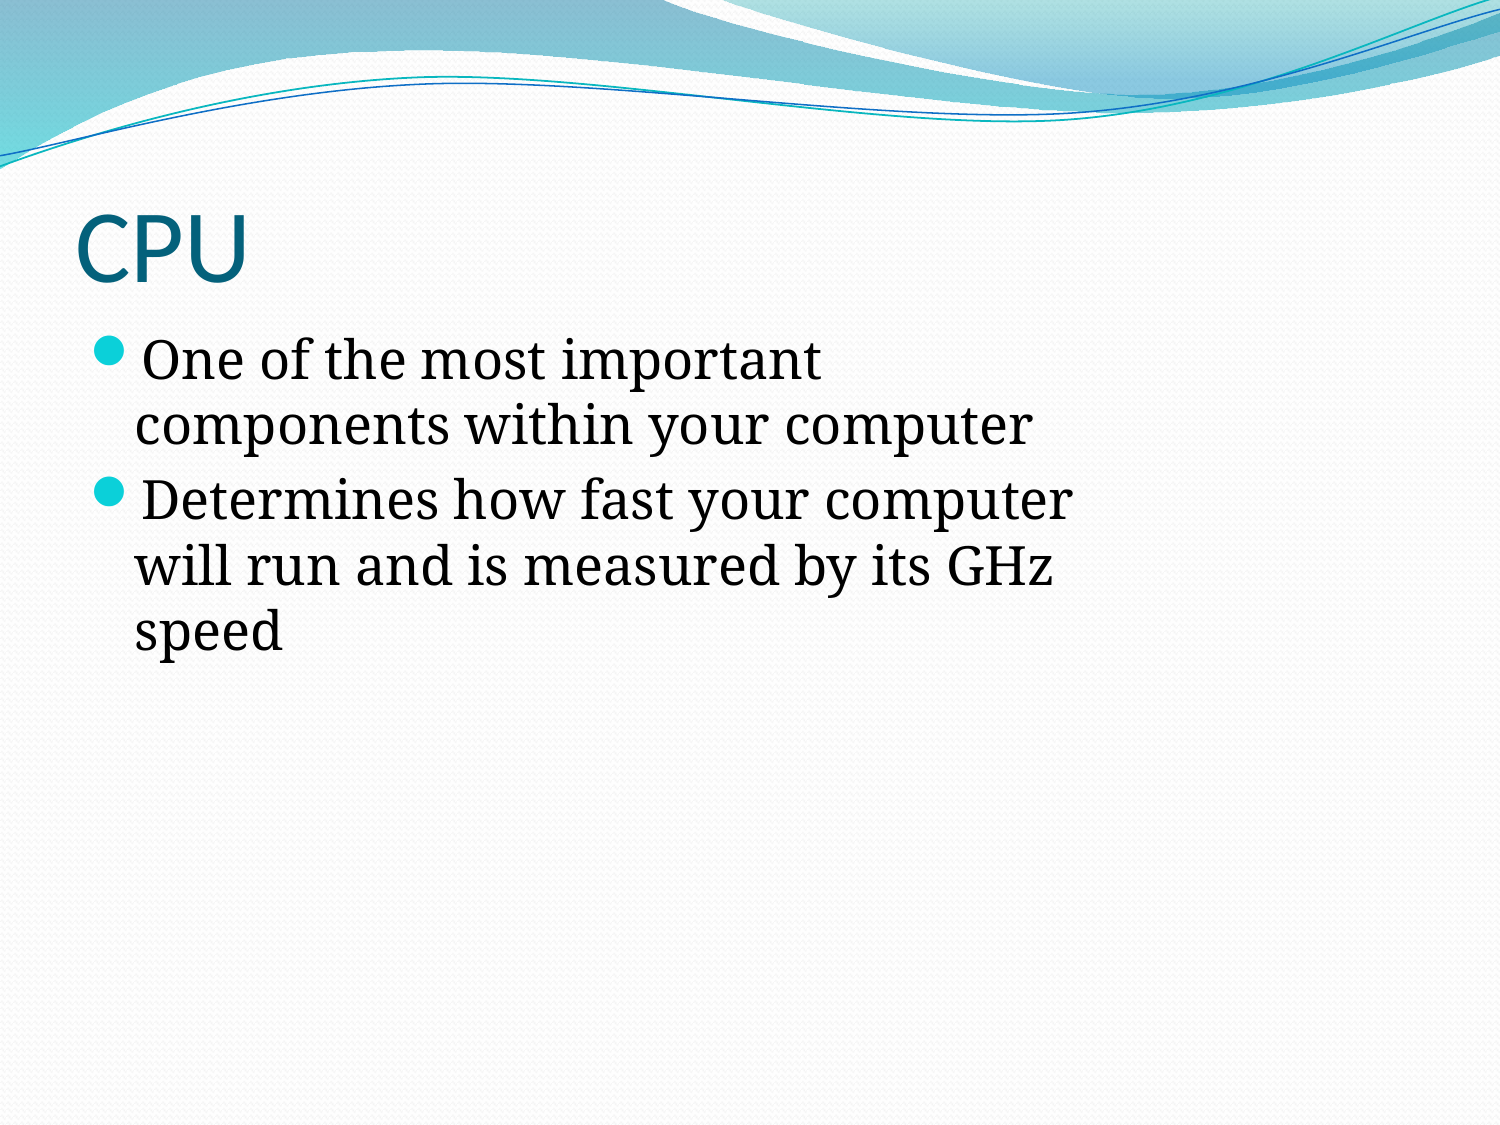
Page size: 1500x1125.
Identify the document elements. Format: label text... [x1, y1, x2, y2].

list One of the most important components within your computer Determines how fast your computer will run and is measured by its GHz speed [75, 317, 1137, 1038]
title CPU [75, 115, 1425, 303]
